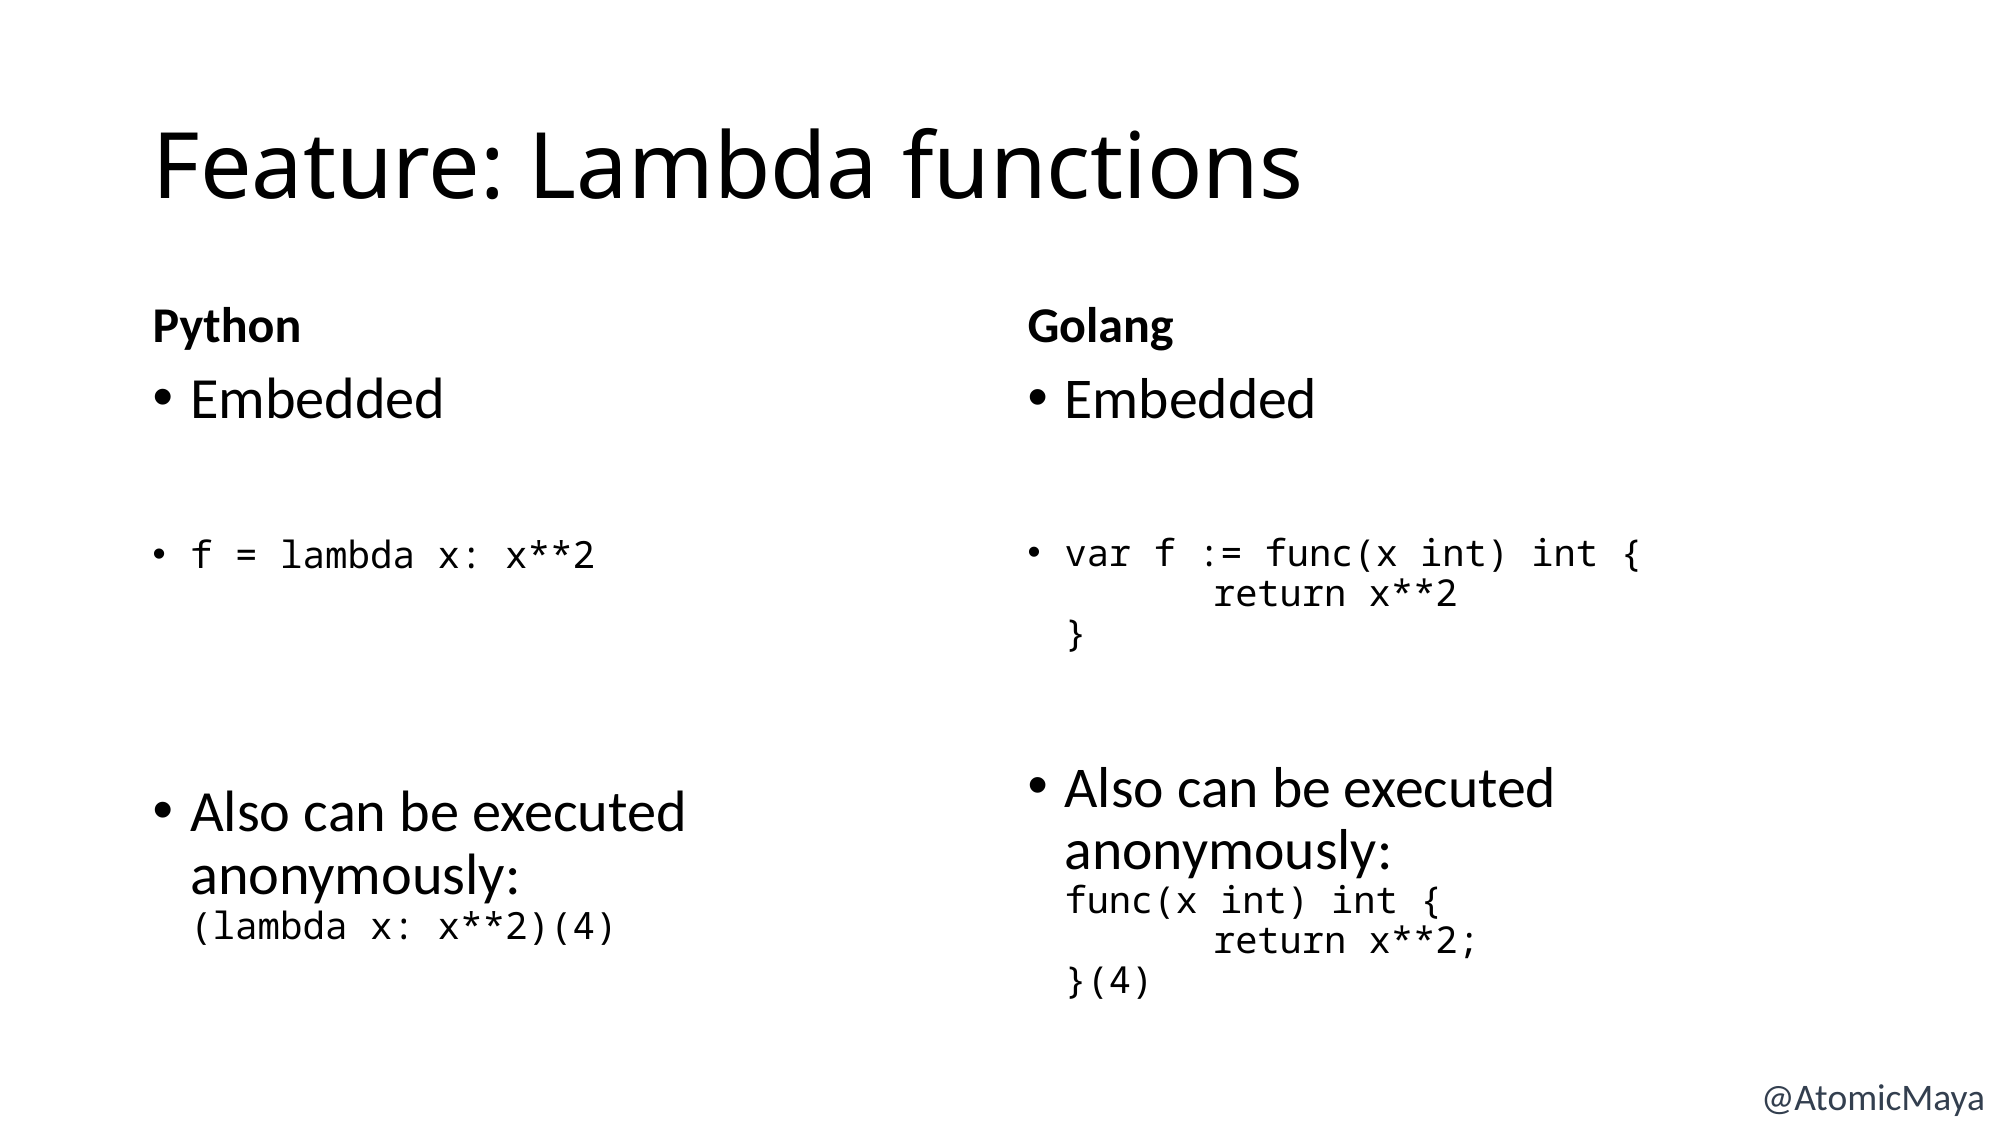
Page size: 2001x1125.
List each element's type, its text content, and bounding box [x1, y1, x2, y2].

text_box @AtomicMaya [1654, 1065, 2000, 1125]
list Golang [1012, 275, 1863, 361]
list Python [137, 275, 984, 361]
list Embedded var f := func(x int) int { return x**2 } Also can be executed anonymously: func(x int) int { return x**2; }(4) [1012, 361, 1863, 1016]
title Feature: Lambda functions [137, 59, 1863, 278]
list Embedded f = lambda x: x**2 Also can be executed anonymously: (lambda x: x**2)(4) [137, 361, 984, 1016]
